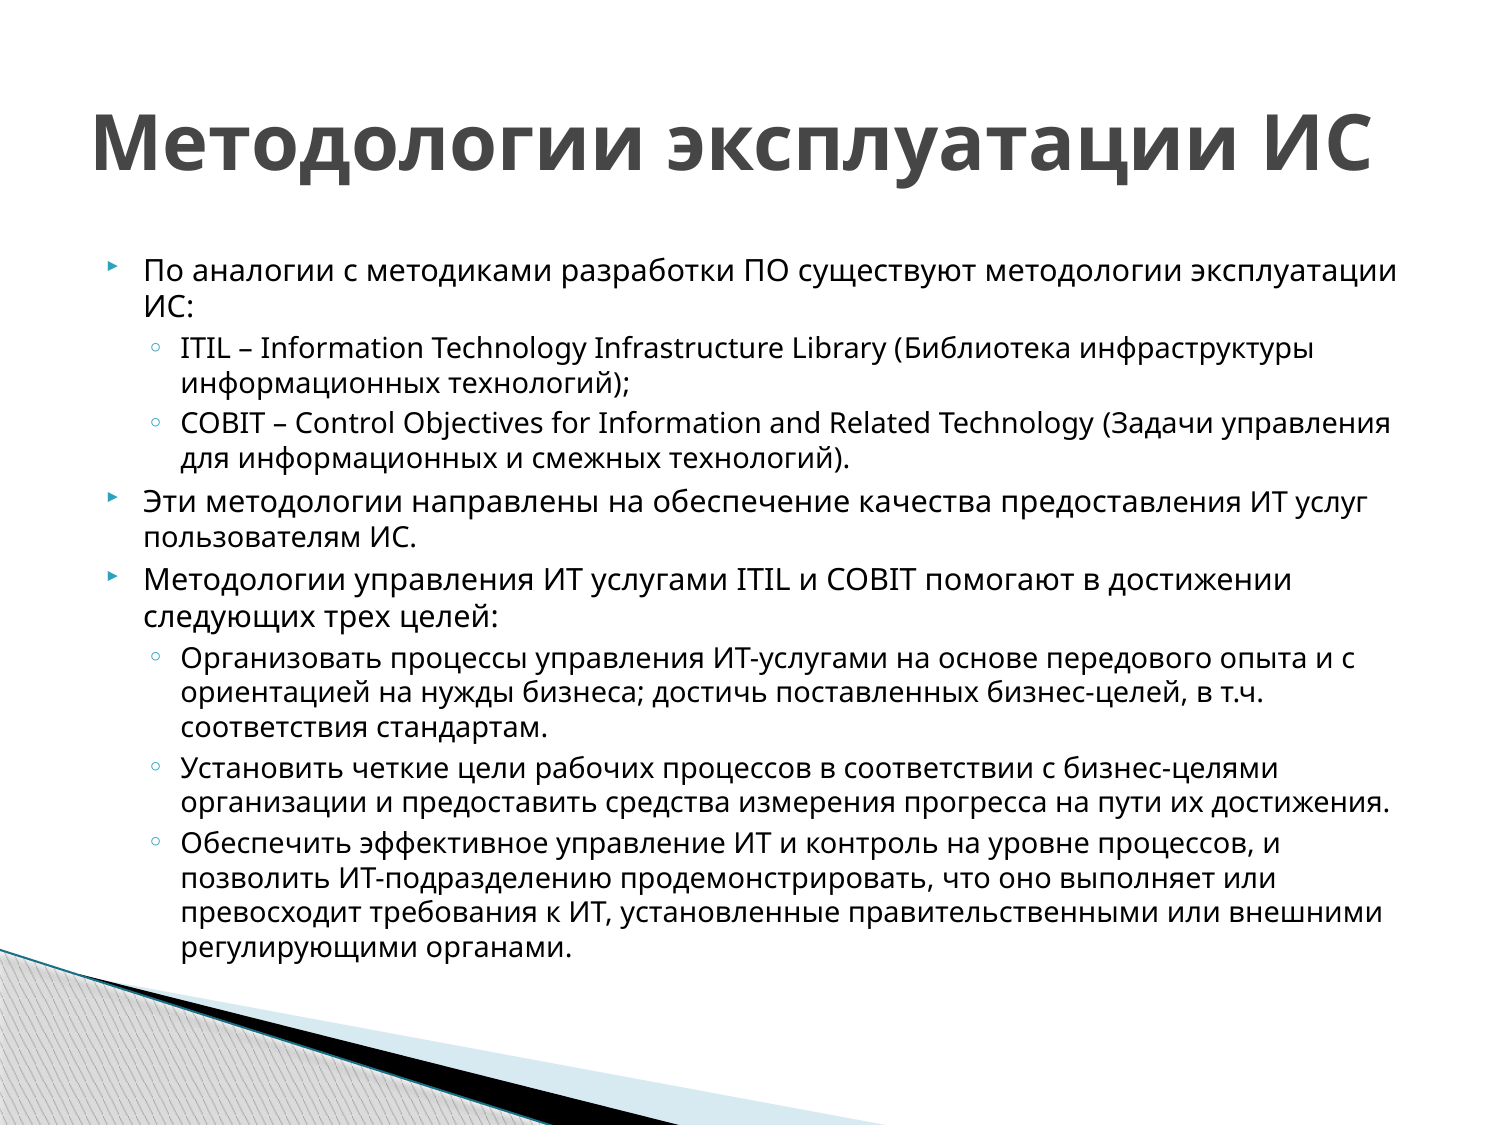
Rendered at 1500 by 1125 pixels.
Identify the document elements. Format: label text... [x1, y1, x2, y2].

title Методологии эксплуатации ИС [75, 45, 1425, 233]
list По аналогии с методиками разработки ПО существуют методологии эксплуатации ИС: ITIL – Information Technology Infrastructure Library (Библиотека инфраструктуры информационных технологий); COBIT – Control Objectives for Information and Related Technology (Задачи управления для информационных и смежных технологий). Эти методологии направлены на обеспечение качества предоставления ИТ услуг пользователям ИС. Методологии управления ИТ услугами ITIL и COBIT помогают в достижении следующих трех целей: Организовать процессы управления ИТ-услугами на основе передового опыта и с ориентацией на нужды бизнеса; достичь поставленных бизнес-целей, в т.ч. соответствия стандартам. Установить четкие цели рабочих процессов в соответствии с бизнес-целями организации и предоставить средства измерения прогресса на пути их достижения. Обеспечить эффективное управление ИТ и контроль на уровне процессов, и позволить ИТ-подразделению продемонстрировать, что оно выполняет или превосходит требования к ИТ, установленные правительственными или внешними регулирующими органами. [74, 242, 1426, 986]
